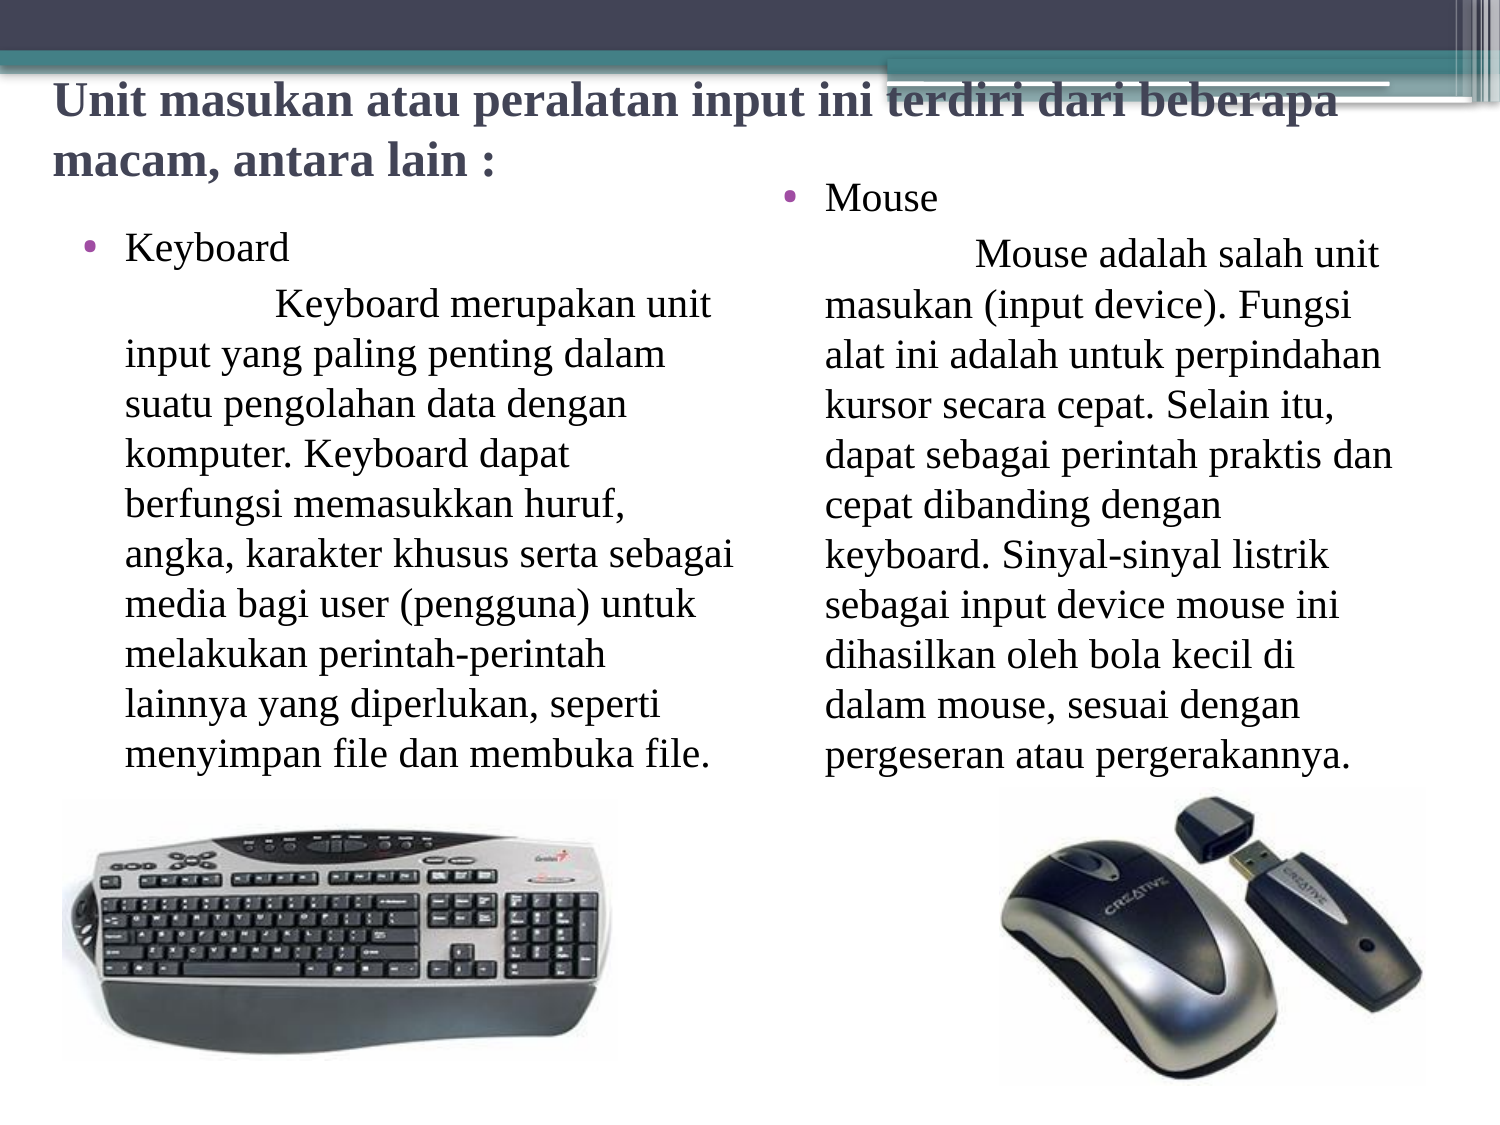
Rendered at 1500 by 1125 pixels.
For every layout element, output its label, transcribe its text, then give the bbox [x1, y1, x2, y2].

picture [62, 799, 619, 1062]
title Unit masukan atau peralatan input ini terdiri dari beberapa macam, antara lain : [37, 75, 1463, 238]
list Mouse Mouse adalah salah unit masukan (input device). Fungsi alat ini adalah untuk perpindahan kursor secara cepat. Selain itu, dapat sebagai perintah praktis dan cepat dibanding dengan keyboard. Sinyal-sinyal listrik sebagai input device mouse ini dihasilkan oleh bola kecil di dalam mouse, sesuai dengan pergeseran atau pergerakannya. [750, 162, 1413, 905]
picture [999, 787, 1429, 1087]
list Keyboard Keyboard merupakan unit input yang paling penting dalam suatu pengolahan data dengan komputer. Keyboard dapat berfungsi memasukkan huruf, angka, karakter khusus serta sebagai media bagi user (pengguna) untuk melakukan perintah-perintah lainnya yang diperlukan, seperti menyimpan file dan membuka file. [50, 212, 750, 850]
